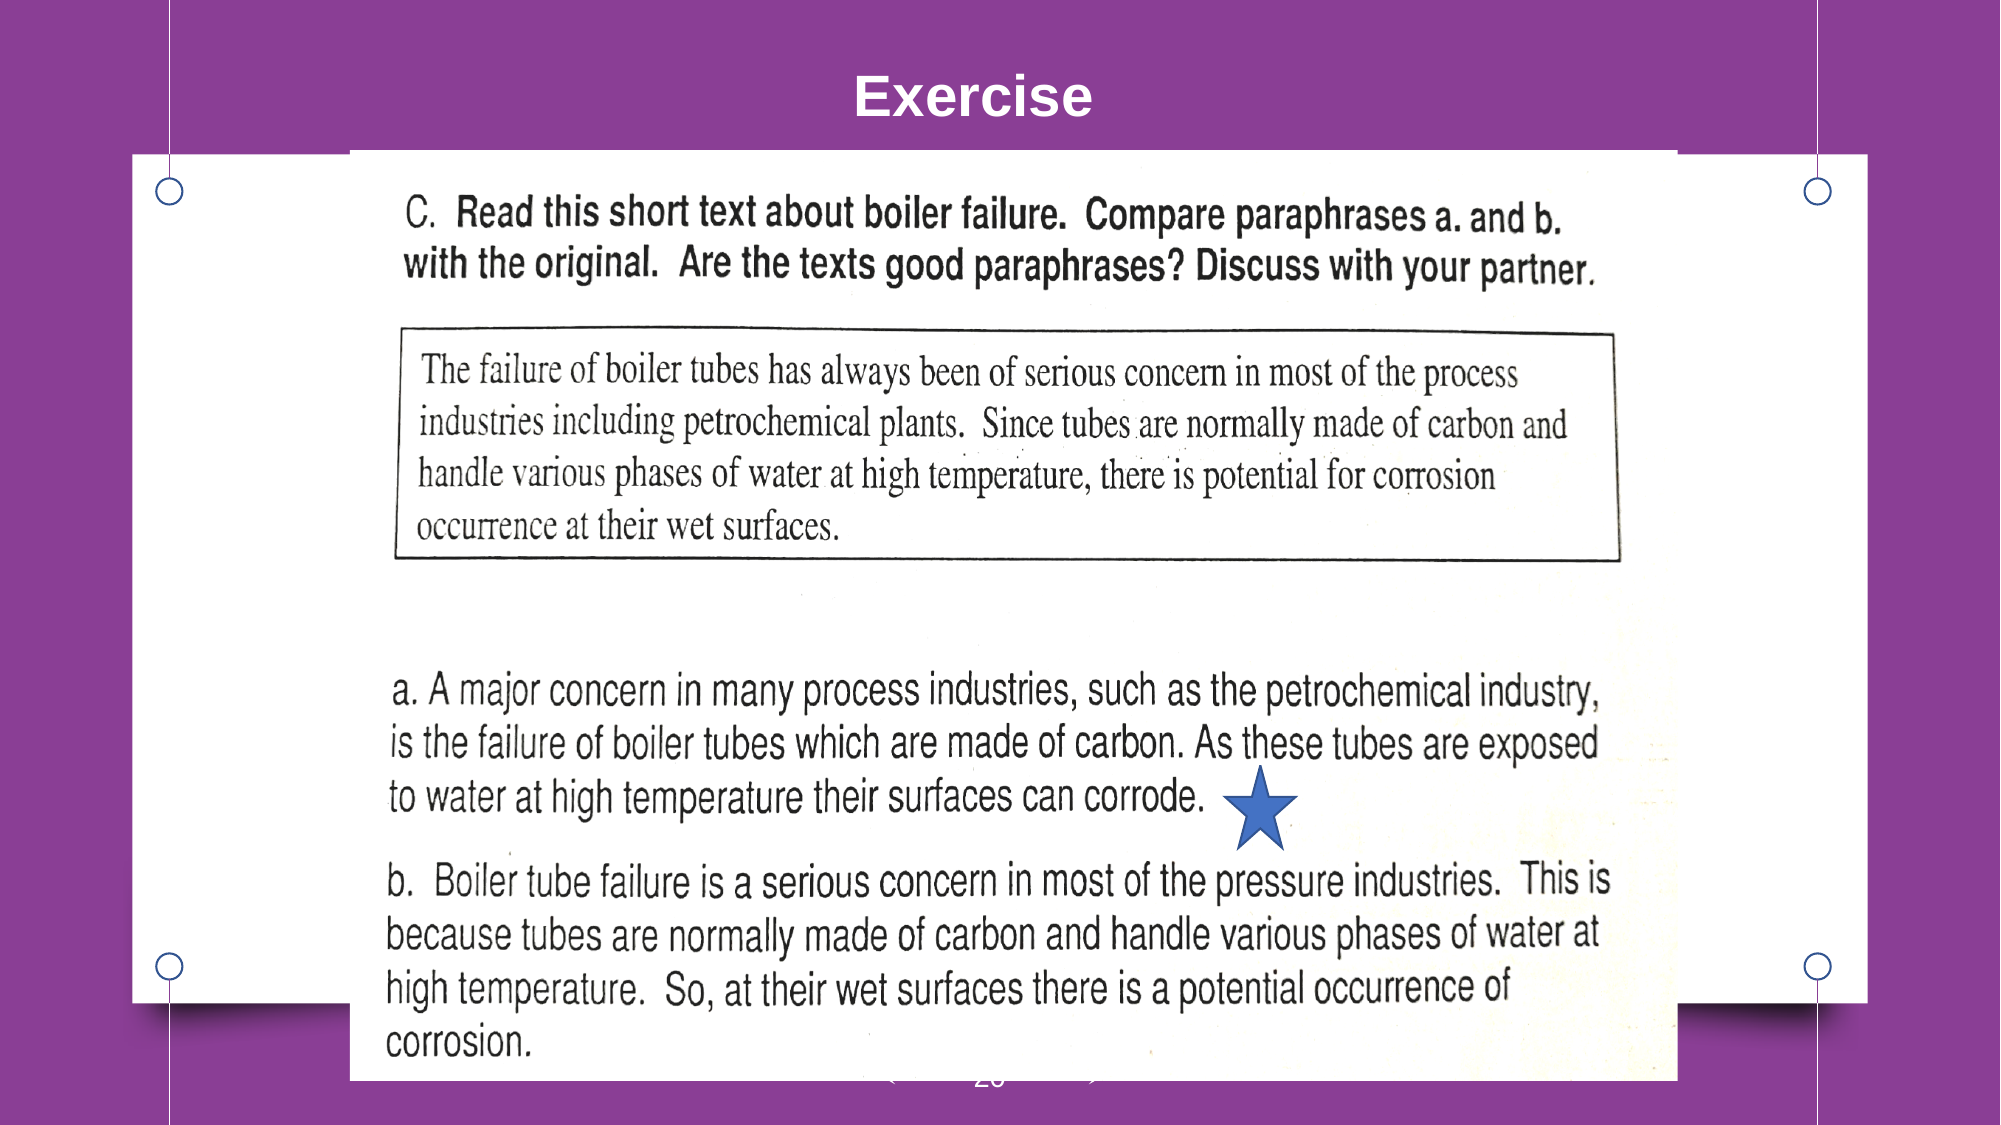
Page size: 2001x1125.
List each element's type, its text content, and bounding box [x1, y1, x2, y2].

picture [349, 150, 1678, 1081]
text_box Exercise [839, 51, 1110, 136]
